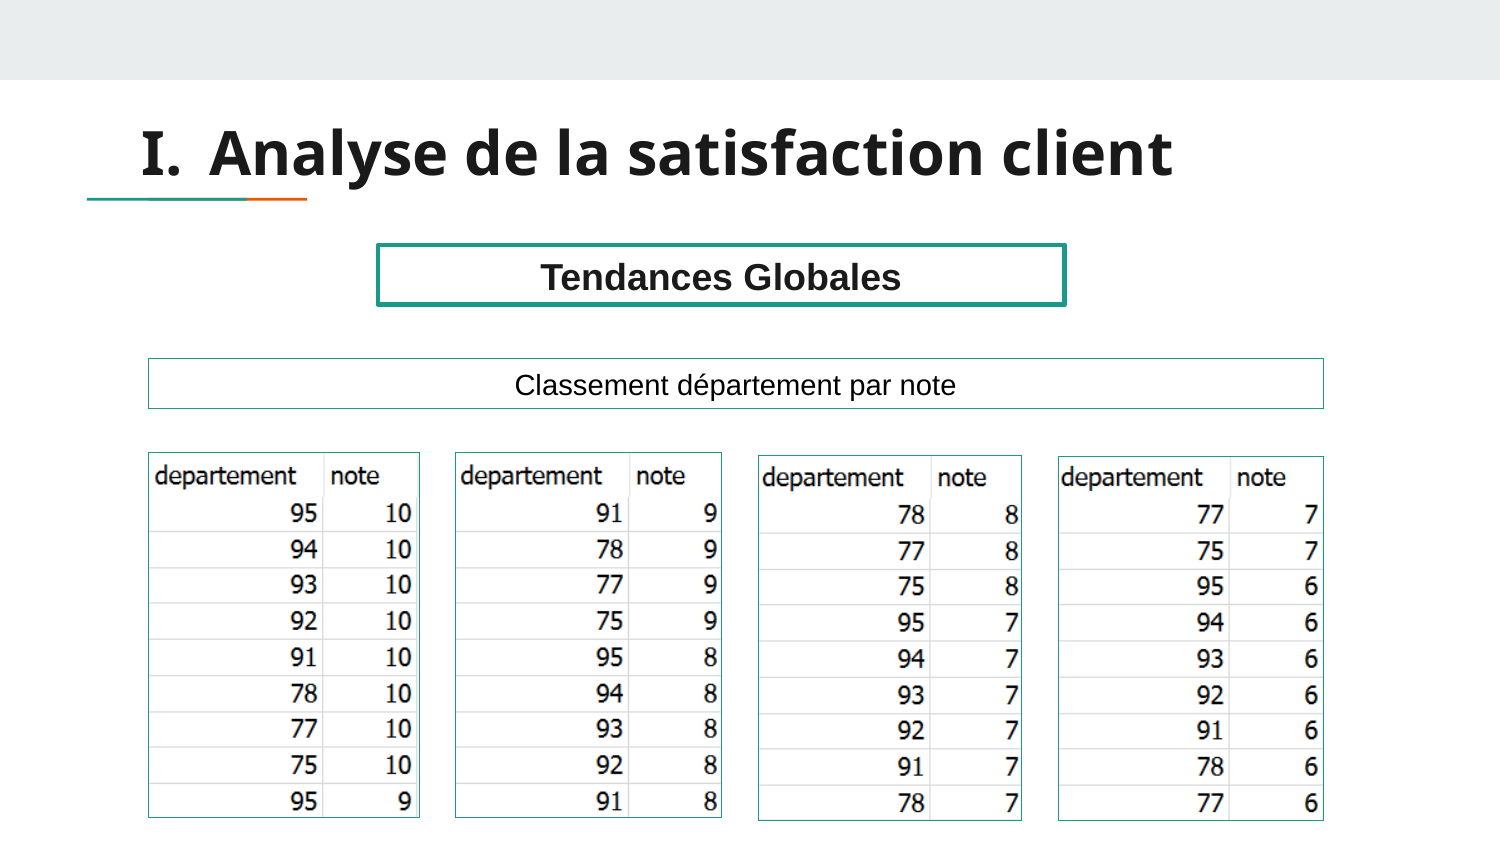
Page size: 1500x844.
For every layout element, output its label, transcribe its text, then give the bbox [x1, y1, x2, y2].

picture [757, 454, 1023, 821]
text_box Classement département par note [148, 358, 1324, 409]
picture [454, 452, 722, 818]
picture [148, 452, 420, 818]
picture [1058, 456, 1324, 821]
text_box Tendances Globales [378, 245, 1065, 305]
title Analyse de la satisfaction client [119, 99, 1381, 188]
